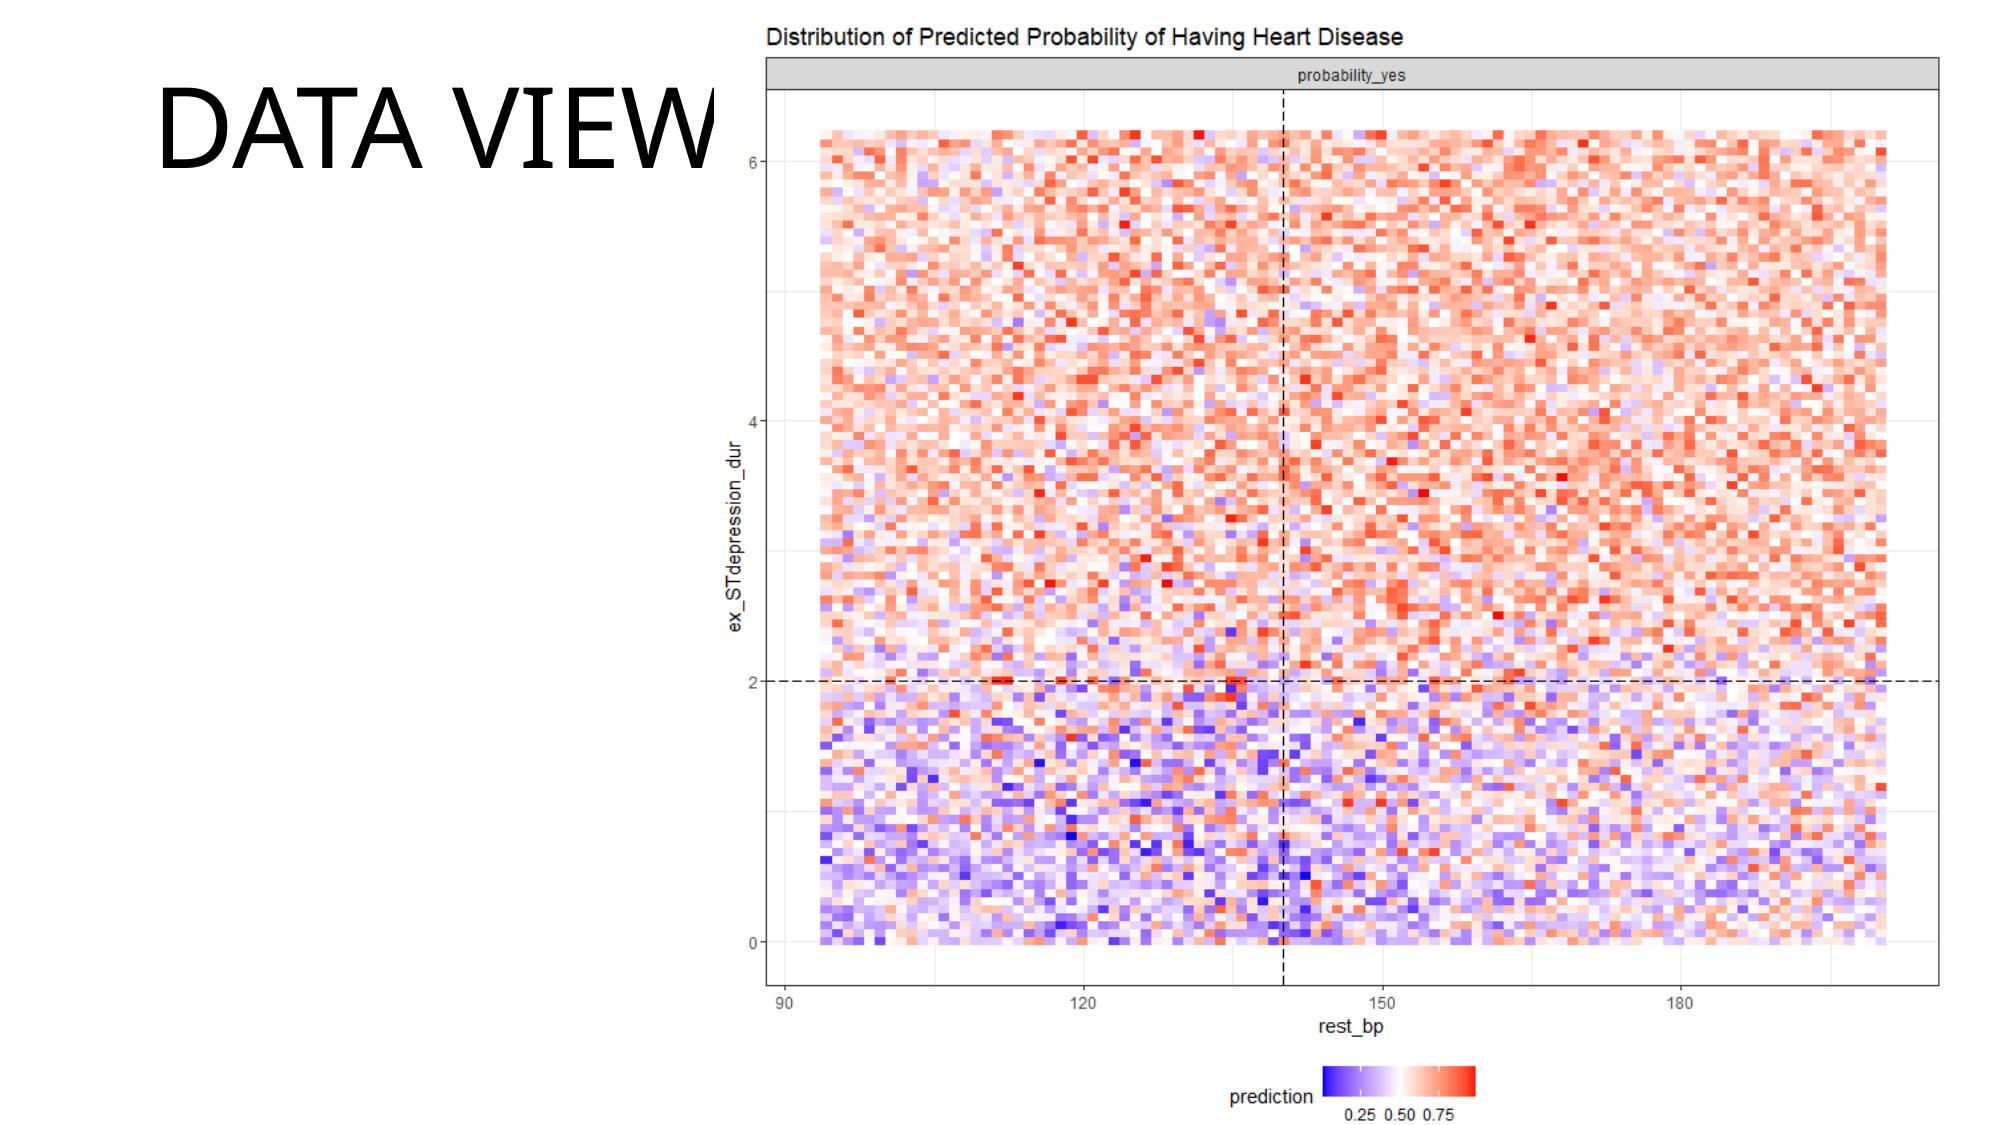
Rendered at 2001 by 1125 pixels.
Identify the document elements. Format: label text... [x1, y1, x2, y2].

picture [714, 16, 1949, 1125]
title DATA VIEW [137, 47, 714, 201]
